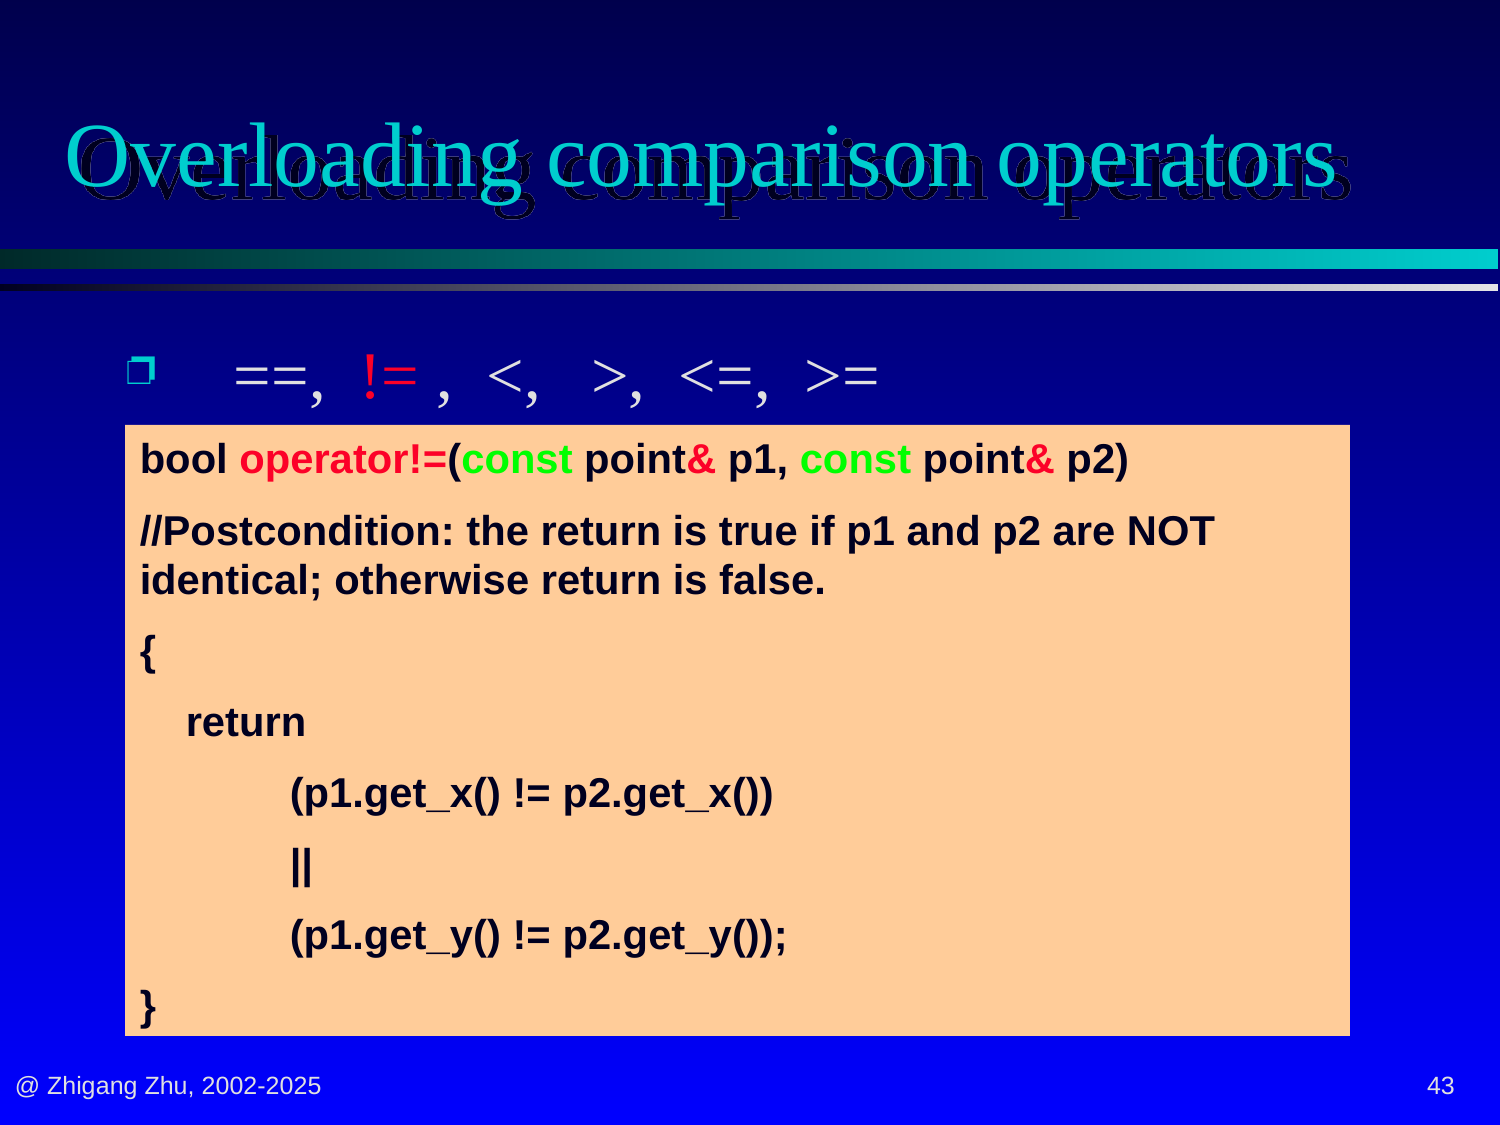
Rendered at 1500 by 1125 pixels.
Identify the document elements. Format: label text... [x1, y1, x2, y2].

title Overloading comparison operators [49, 55, 1401, 245]
text_box bool operator!=(const point& p1, const point& p2) //Postcondition: the return is true if p1 and p2 are NOT identical; otherwise return is false. { return (p1.get_x() != p2.get_x()) || (p1.get_y() != p2.get_y()); } [125, 424, 1350, 1036]
list ==, != , <, >, <=, >= [111, 324, 1388, 1001]
